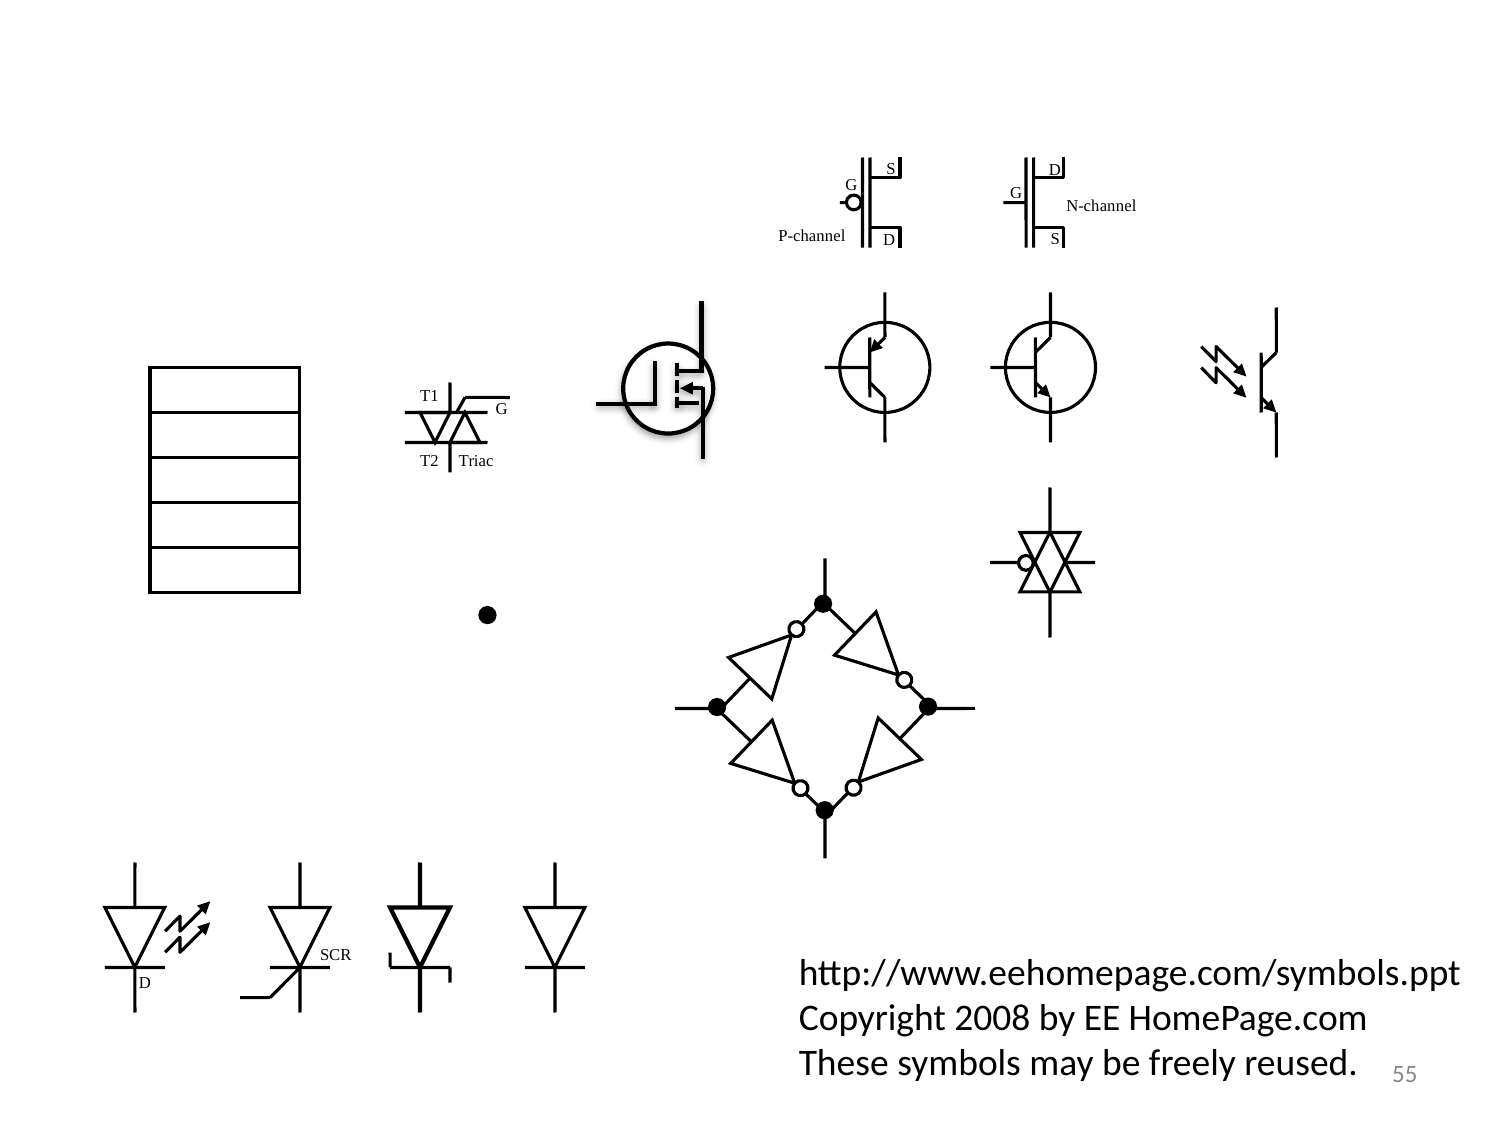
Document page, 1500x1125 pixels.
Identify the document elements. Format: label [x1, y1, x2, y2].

text_box [404, 377, 524, 478]
text_box [989, 292, 1096, 443]
text_box [595, 300, 714, 460]
text_box [524, 862, 586, 1013]
text_box [479, 607, 496, 623]
text_box [104, 862, 211, 1013]
text_box [149, 367, 300, 593]
slide_number [1074, 1050, 1426, 1096]
text_box [824, 292, 931, 443]
text_box [389, 862, 451, 1013]
text_box [674, 558, 976, 859]
text_box [1200, 307, 1277, 458]
text_box [239, 862, 369, 1013]
text_box [994, 151, 1152, 256]
text_box [989, 487, 1096, 638]
text_box [784, 940, 1477, 1091]
text_box [763, 150, 913, 258]
